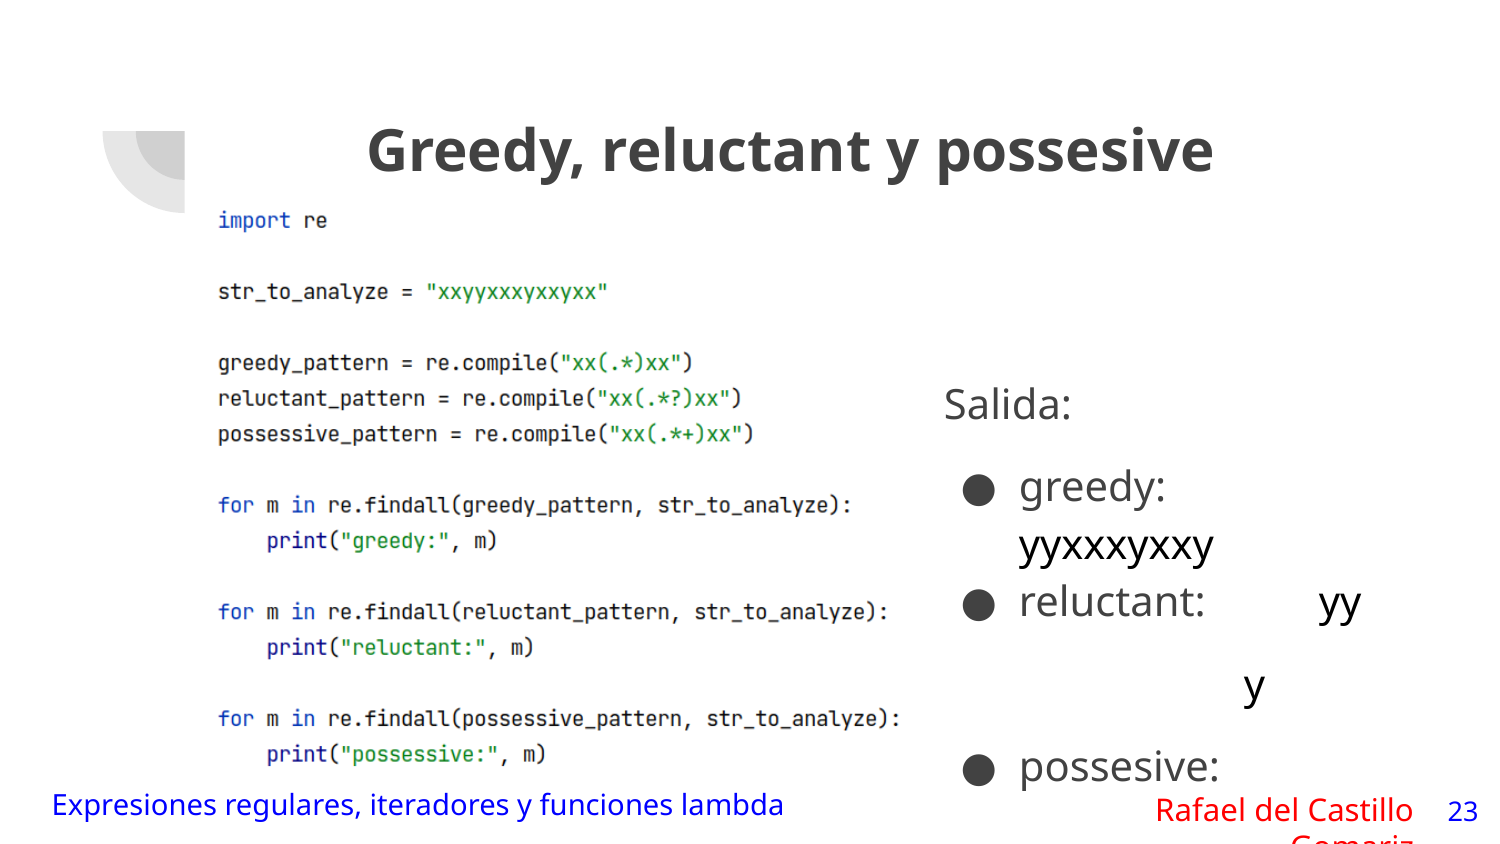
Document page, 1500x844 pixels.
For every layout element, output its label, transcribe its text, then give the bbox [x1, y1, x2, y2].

picture [212, 199, 915, 775]
title Greedy, reluctant y possesive [213, 98, 1368, 263]
list Salida: greedy: yyxxxyxxy reluctant: yy y possesive: [928, 354, 1500, 662]
